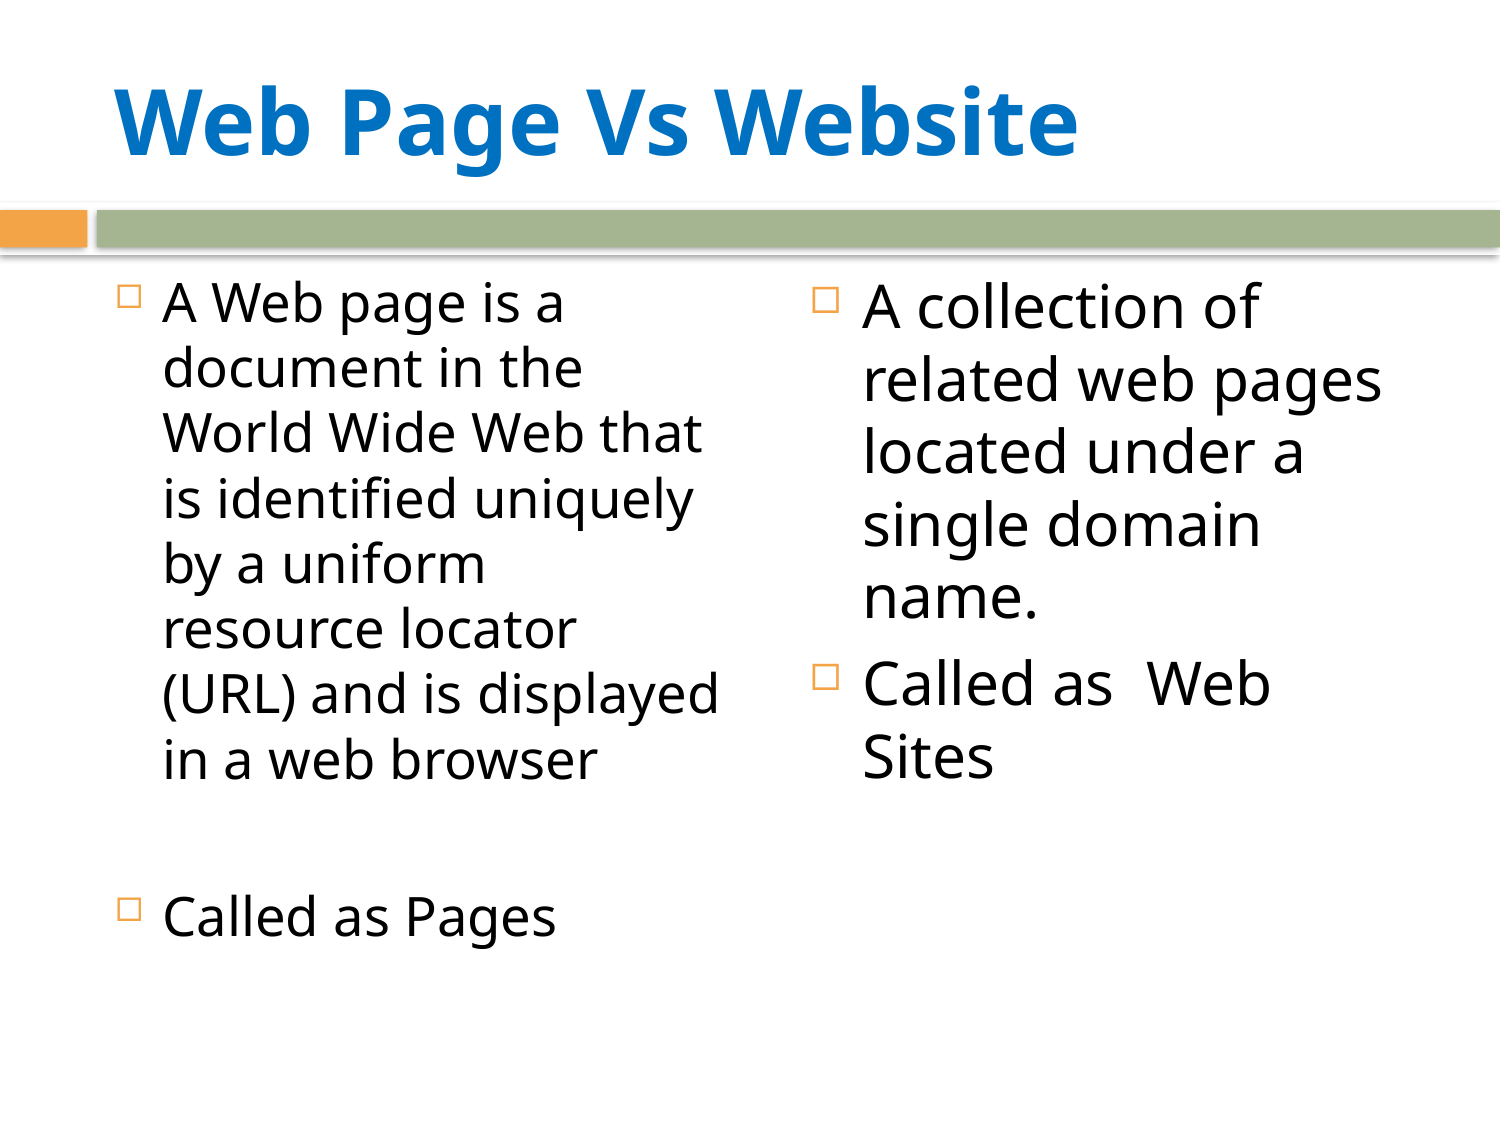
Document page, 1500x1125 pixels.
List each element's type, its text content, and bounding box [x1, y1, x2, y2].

title Web Page Vs Website [99, 37, 1438, 200]
list A Web page is a document in the World Wide Web that is identified uniquely by a uniform resource locator (URL) and is displayed in a web browser Called as Pages [99, 260, 738, 1011]
list A collection of related web pages located under a single domain name. Called as Web Sites [794, 260, 1433, 1011]
